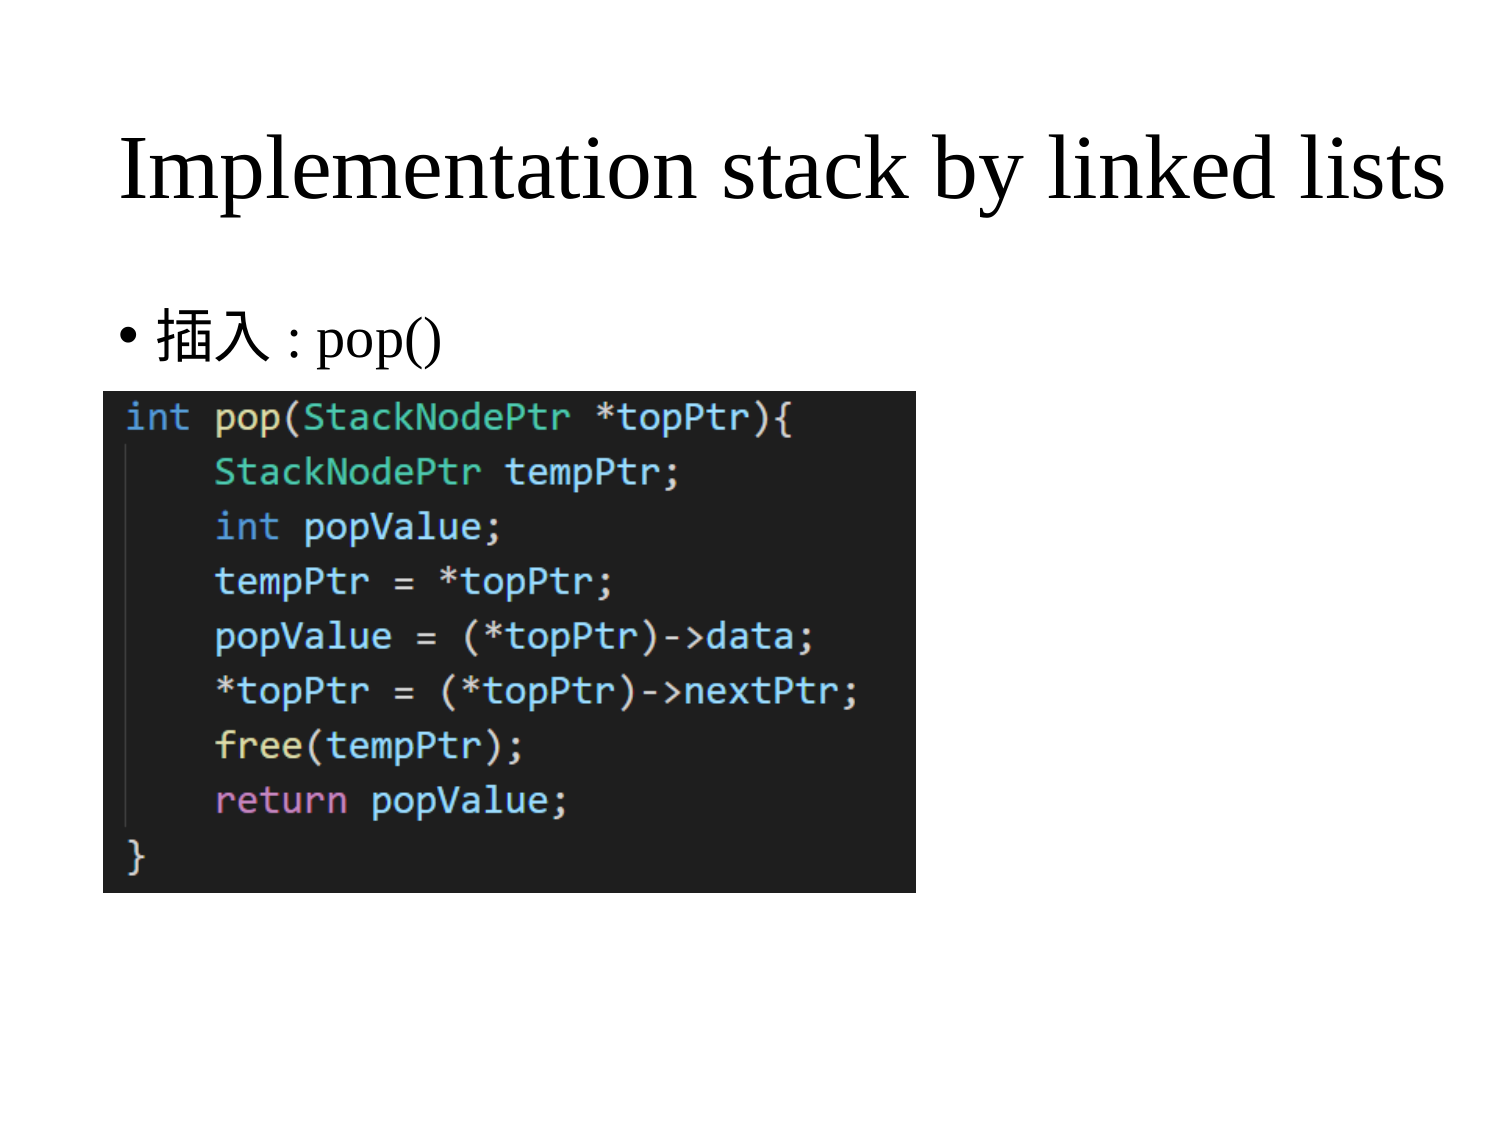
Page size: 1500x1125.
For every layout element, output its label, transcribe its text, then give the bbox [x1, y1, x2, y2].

list 插入: pop() [103, 299, 1397, 1014]
title Implementation stack by linked lists [103, 59, 1500, 278]
picture [103, 391, 916, 893]
